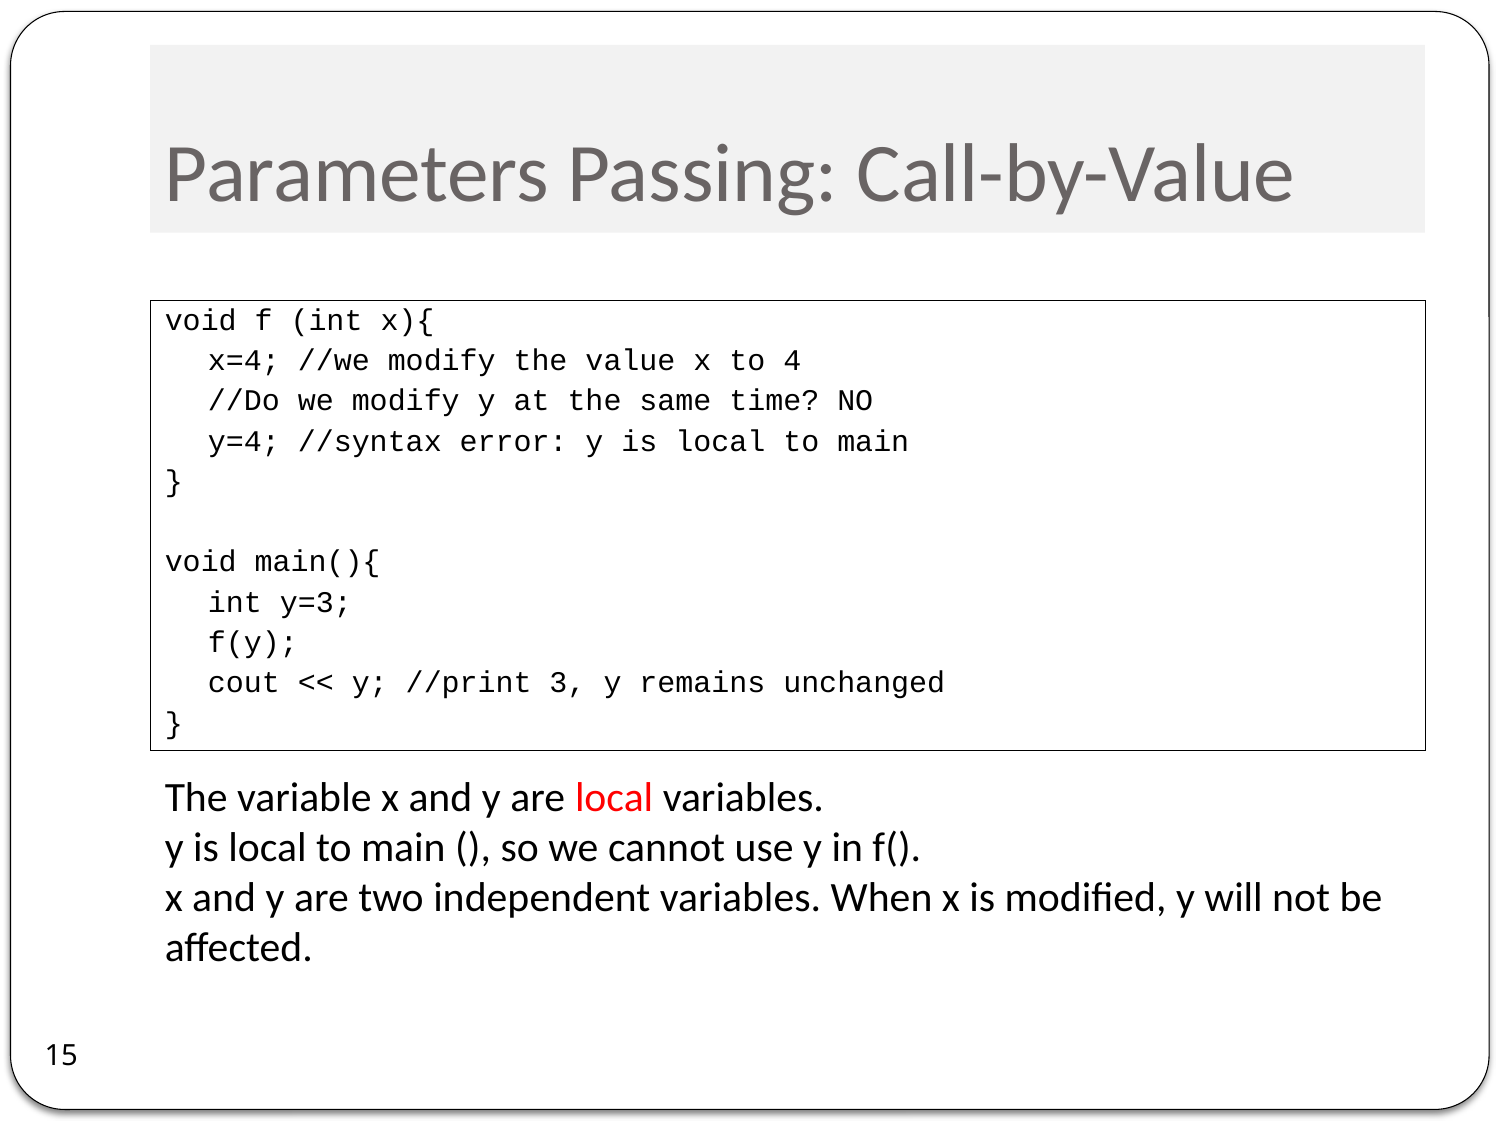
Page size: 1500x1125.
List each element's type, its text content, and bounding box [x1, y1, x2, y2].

text_box The variable x and y are local variables. y is local to main (), so we cannot use y in f(). x and y are two independent variables. When x is modified, y will not be affected. [150, 762, 1400, 978]
list void f (int x){ x=4; //we modify the value x to 4 //Do we modify y at the same time? NO y=4; //syntax error: y is local to main } void main(){ int y=3; f(y); cout << y; //print 3, y remains unchanged } [150, 299, 1425, 750]
slide_number 15 [23, 1018, 99, 1094]
title Parameters Passing: Call-by-Value [150, 44, 1425, 233]
